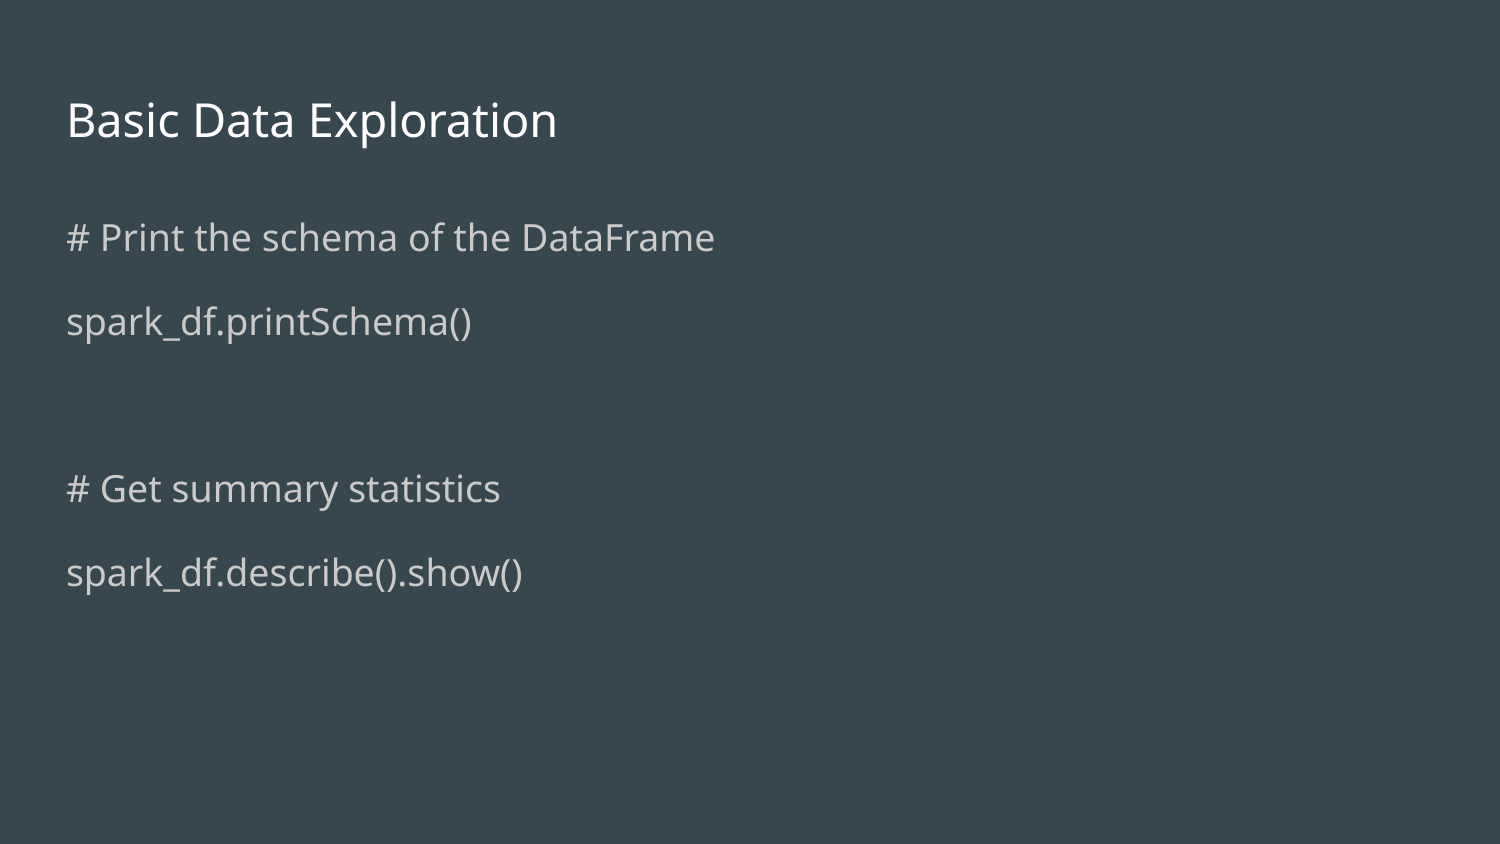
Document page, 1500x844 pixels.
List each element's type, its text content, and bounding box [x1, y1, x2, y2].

title Basic Data Exploration [51, 72, 1449, 167]
list # Print the schema of the DataFrame spark_df.printSchema() # Get summary statistics spark_df.describe().show() [51, 189, 1449, 750]
